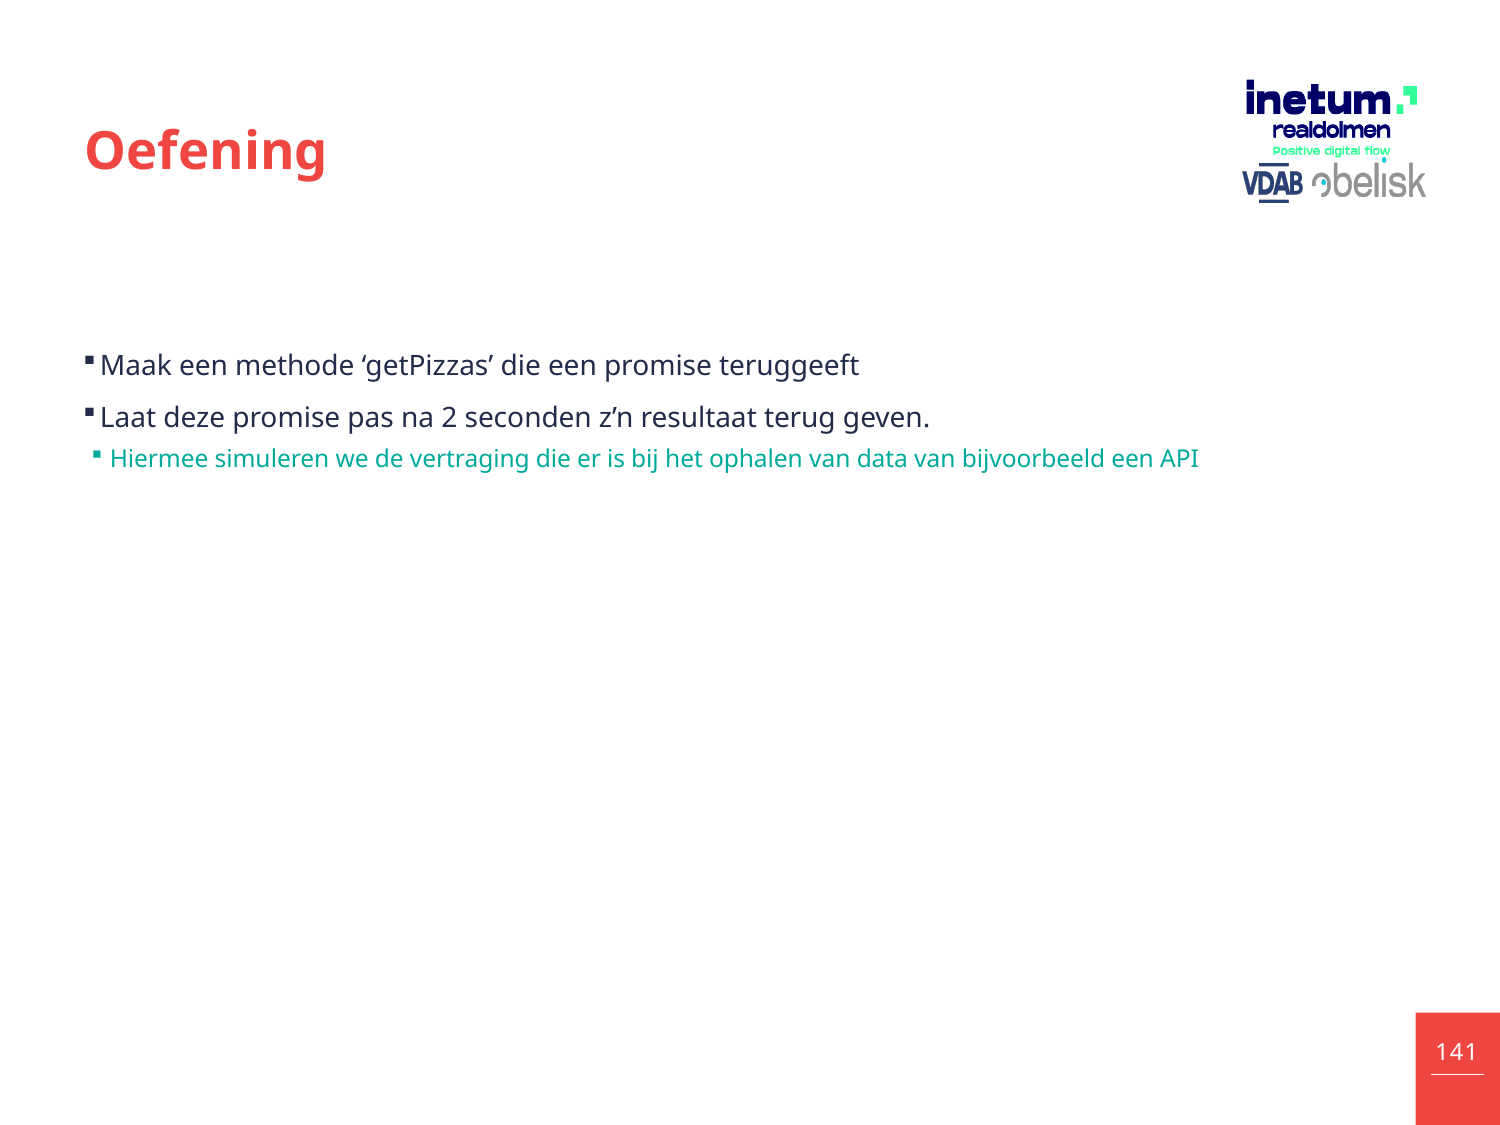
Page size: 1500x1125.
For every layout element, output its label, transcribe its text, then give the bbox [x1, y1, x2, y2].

title Oefening [83, 114, 1229, 181]
picture [1233, 52, 1431, 203]
list Maak een methode ‘getPizzas’ die een promise teruggeeft Laat deze promise pas na 2 seconden z’n resultaat terug geven. Hiermee simuleren we de vertraging die er is bij het ophalen van data van bijvoorbeeld een API [83, 326, 1400, 534]
